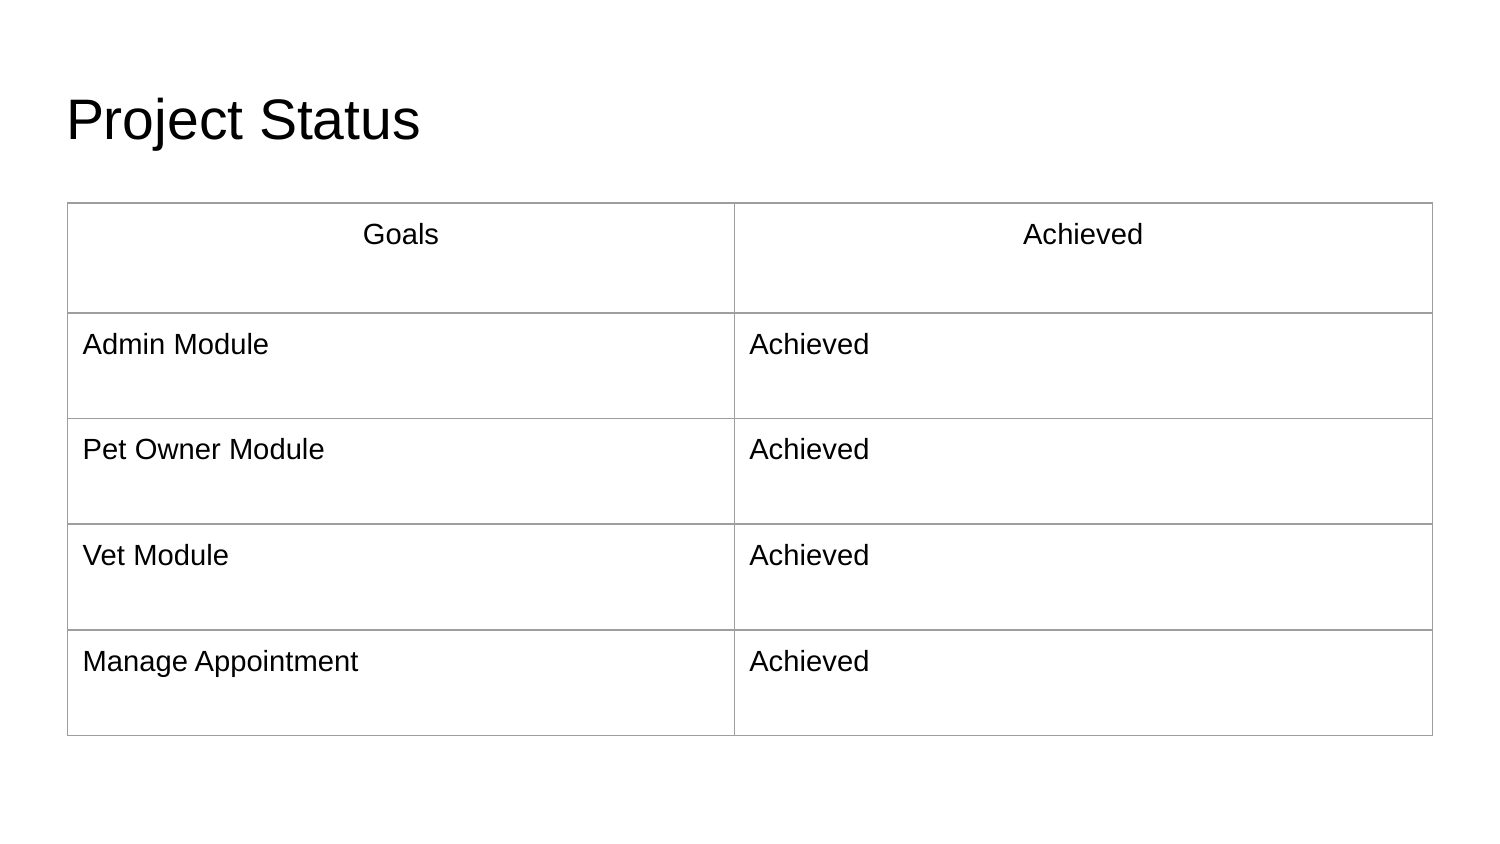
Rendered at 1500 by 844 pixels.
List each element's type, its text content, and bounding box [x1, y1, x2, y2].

table_cell Manage Appointment [68, 631, 734, 735]
title Project Status [51, 72, 1449, 167]
table_cell Achieved [735, 314, 1432, 418]
table_cell Vet Module [68, 525, 734, 629]
table_cell Achieved [735, 631, 1432, 735]
table_header Achieved [735, 204, 1432, 312]
table_cell Achieved [735, 419, 1432, 523]
table_cell Pet Owner Module [68, 419, 734, 523]
table_header Goals [68, 204, 734, 312]
table_cell Achieved [735, 525, 1432, 629]
table_cell Admin Module [68, 314, 734, 418]
